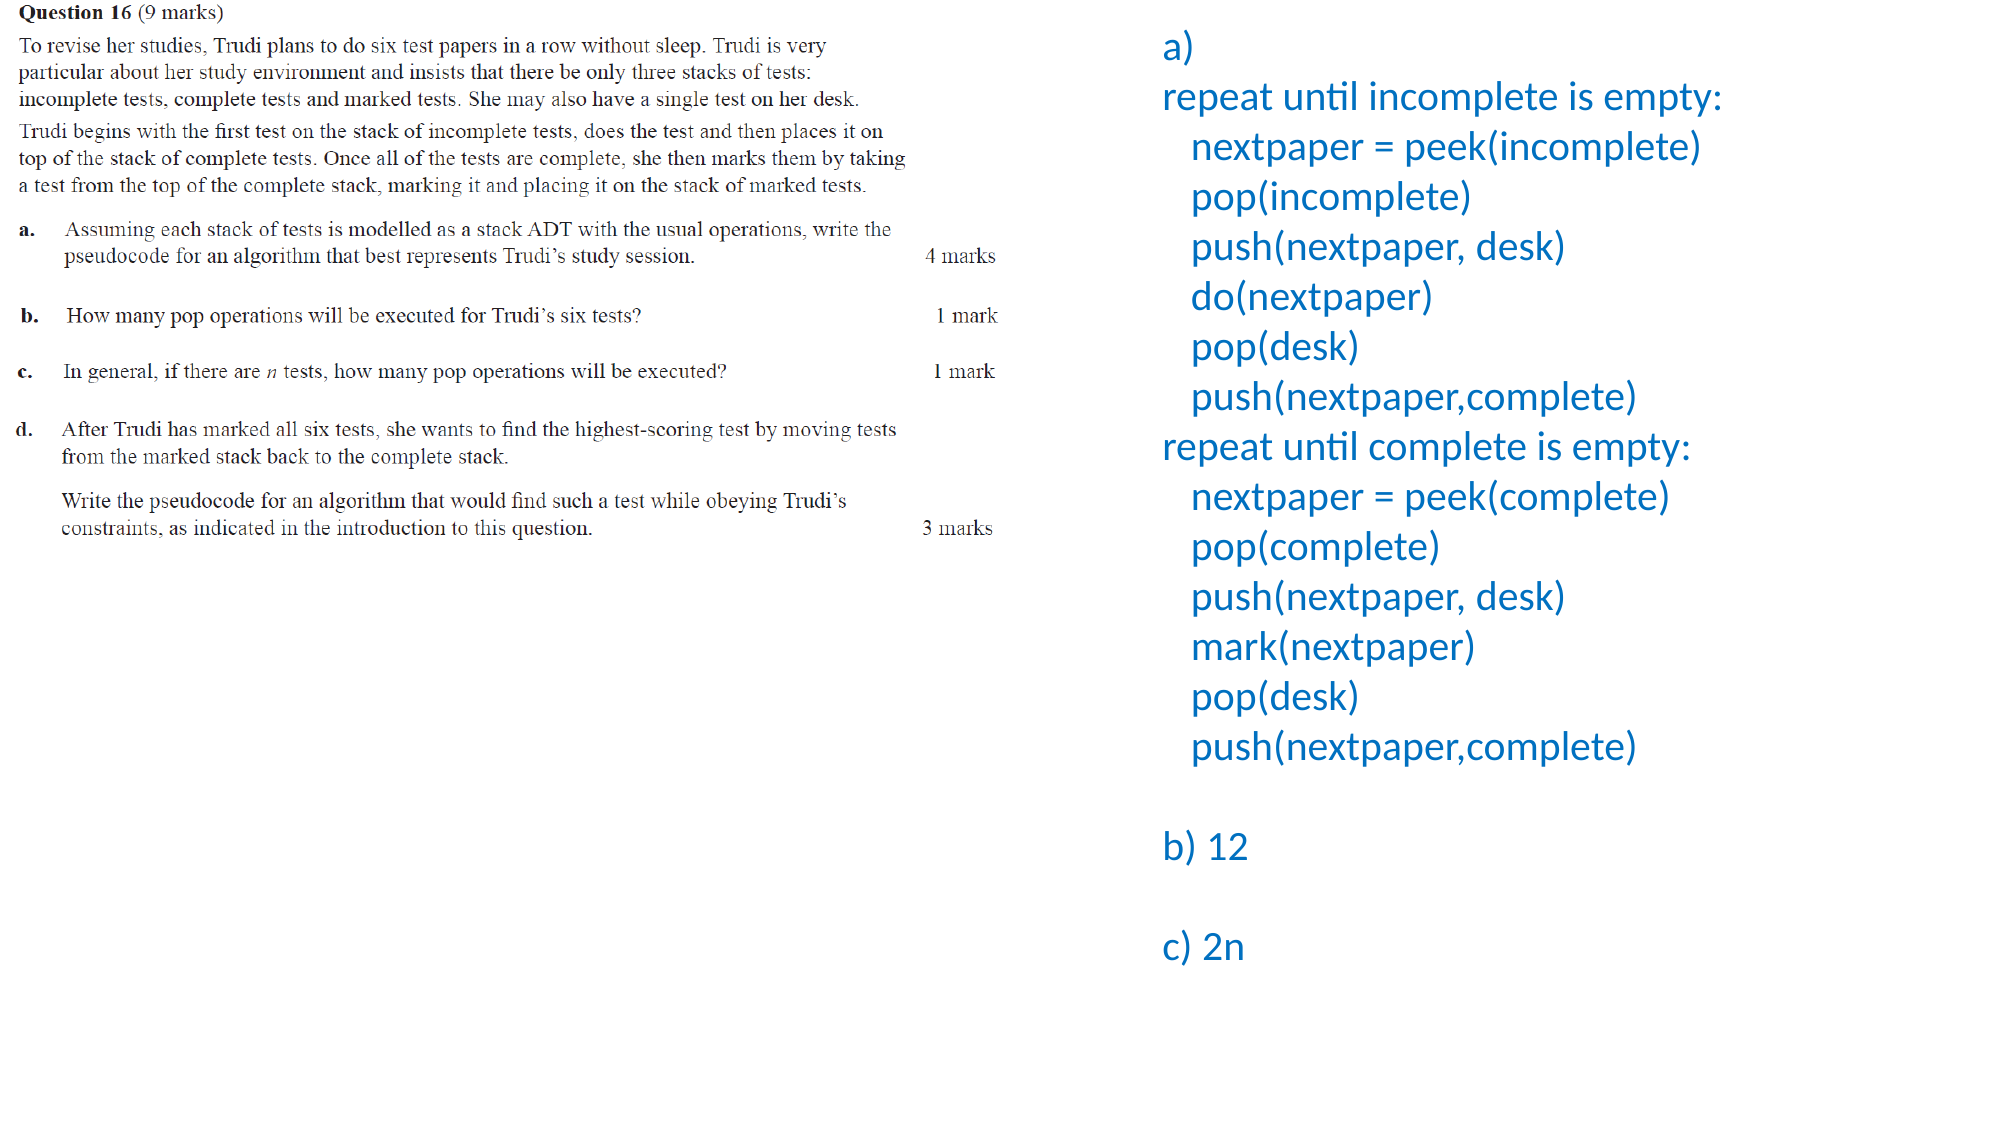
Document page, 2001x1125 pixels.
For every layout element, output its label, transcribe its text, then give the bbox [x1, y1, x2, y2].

text_box a) repeat until incomplete is empty: nextpaper = peek(incomplete) pop(incomplete) push(nextpaper, desk) do(nextpaper) pop(desk) push(nextpaper,complete) repeat until complete is empty: nextpaper = peek(complete) pop(complete) push(nextpaper, desk) mark(nextpaper) pop(desk) push(nextpaper,complete) b) 12 c) 2n [1147, 11, 1897, 1027]
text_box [0, 0, 1060, 559]
